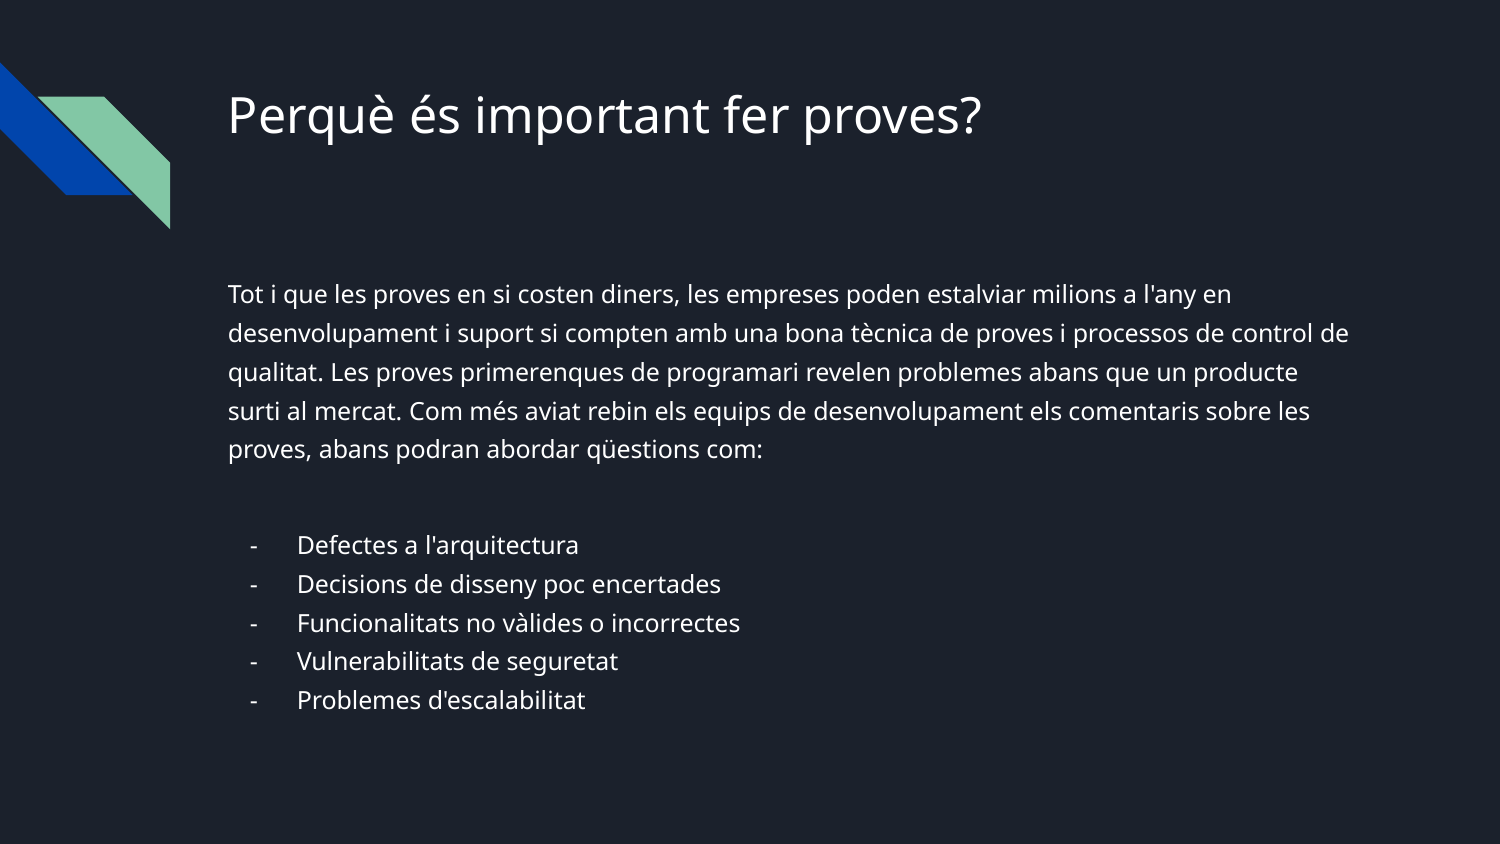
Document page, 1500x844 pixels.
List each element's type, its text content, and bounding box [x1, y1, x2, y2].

title Perquè és important fer proves? [212, 64, 1368, 215]
list Tot i que les proves en si costen diners, les empreses poden estalviar milions a l'any en desenvolupament i suport si compten amb una bona tècnica de proves i processos de control de qualitat. Les proves primerenques de programari revelen problemes abans que un producte surti al mercat. Com més aviat rebin els equips de desenvolupament els comentaris sobre les proves, abans podran abordar qüestions com: Defectes a l'arquitectura Decisions de disseny poc encertades Funcionalitats no vàlides o incorrectes Vulnerabilitats de seguretat Problemes d'escalabilitat [212, 257, 1368, 735]
